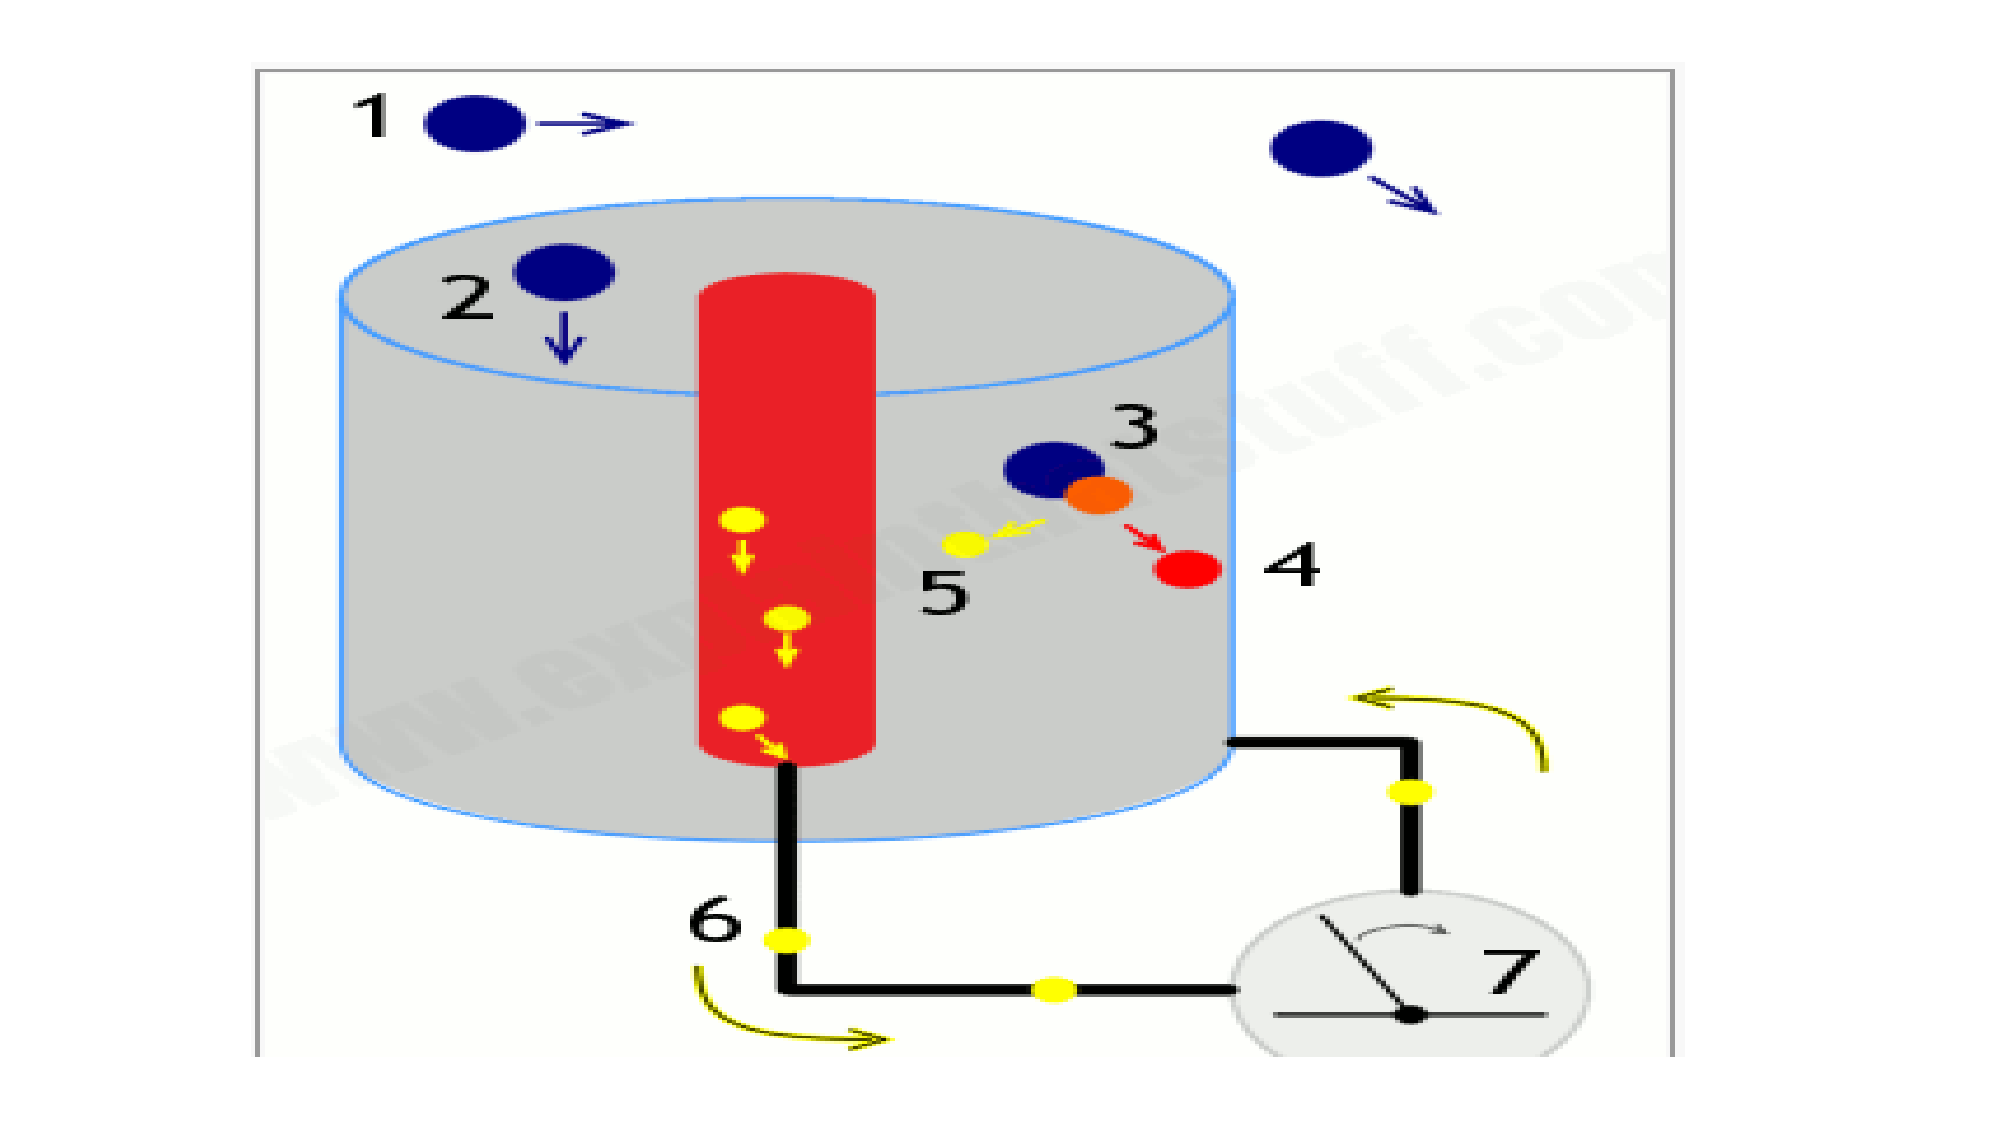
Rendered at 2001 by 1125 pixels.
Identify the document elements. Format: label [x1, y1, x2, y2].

picture [251, 62, 1685, 1057]
